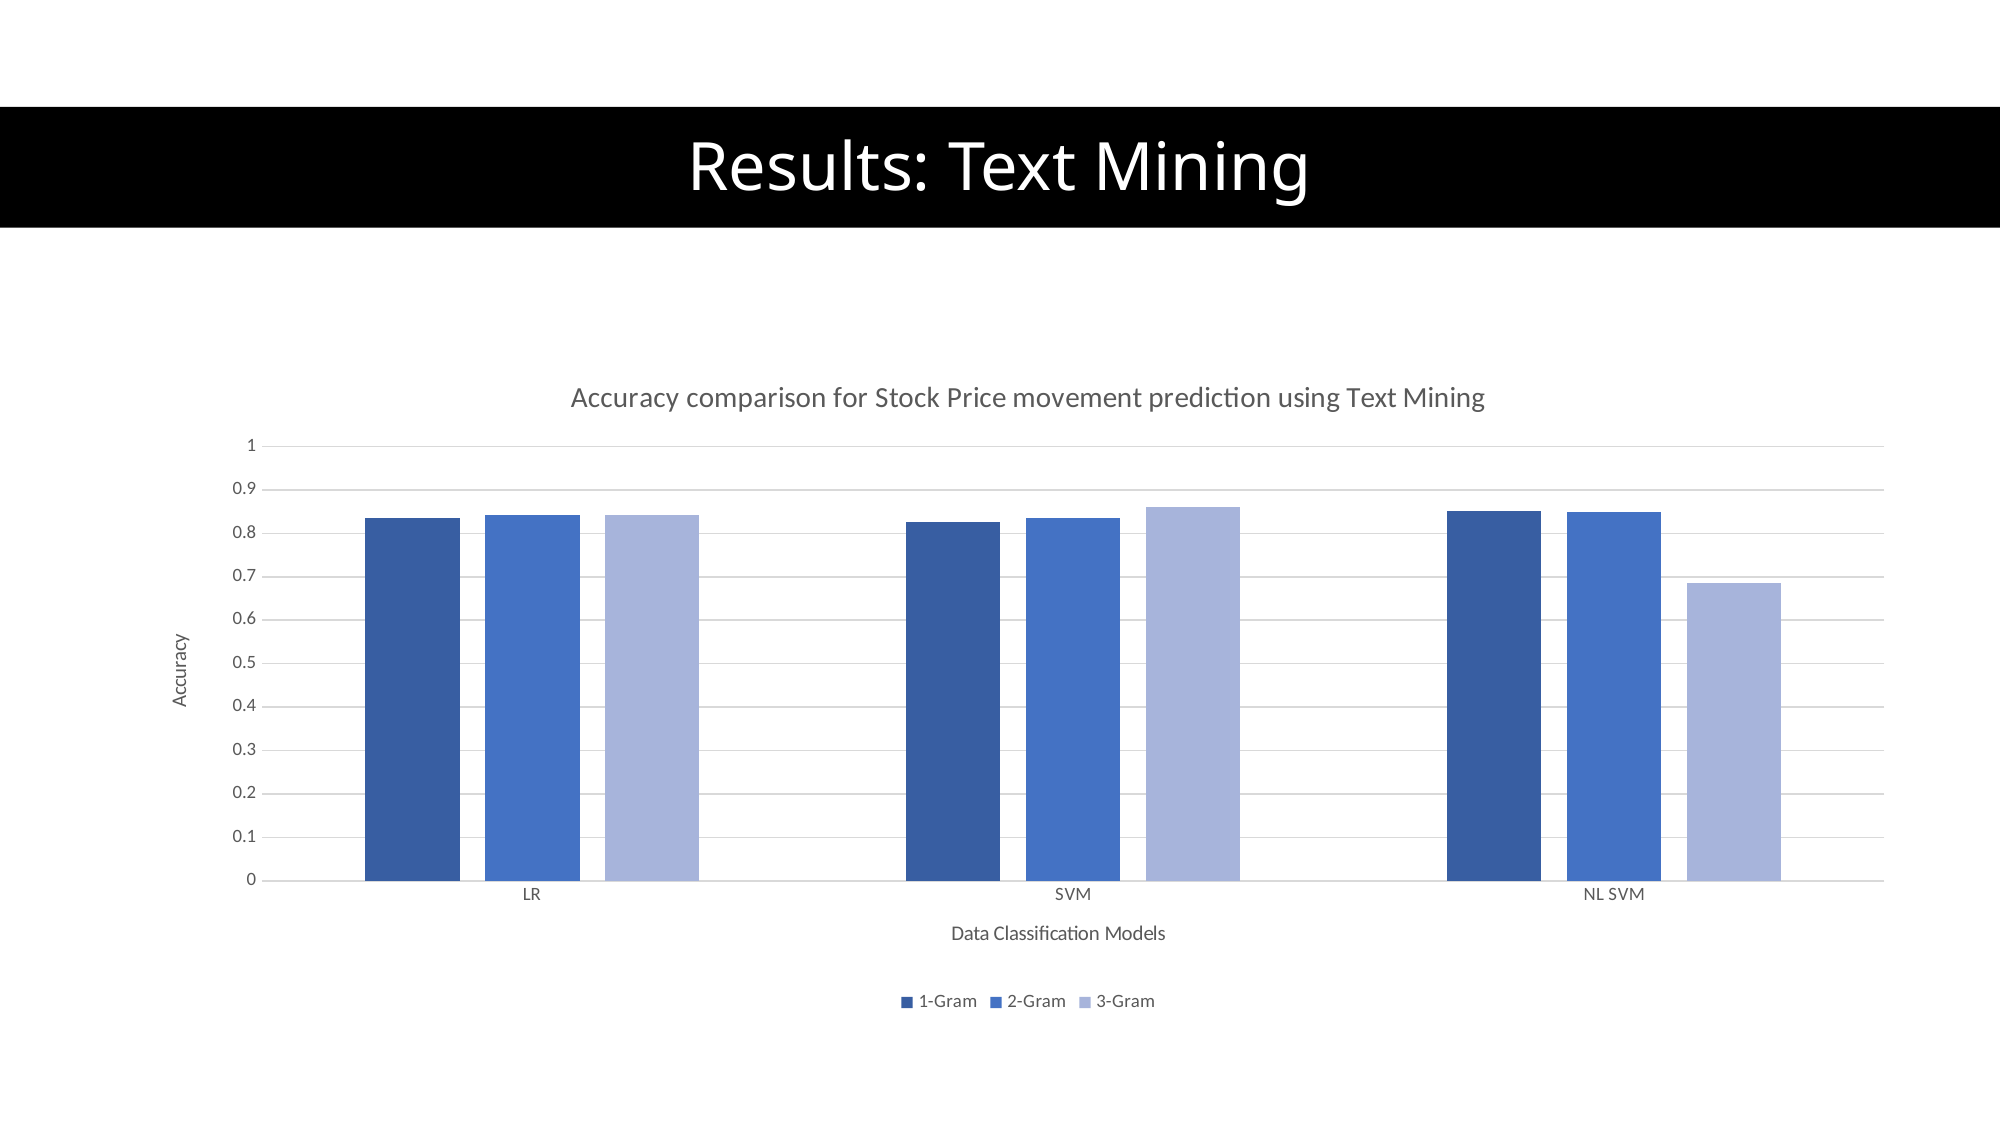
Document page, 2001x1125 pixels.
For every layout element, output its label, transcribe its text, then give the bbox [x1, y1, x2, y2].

title Results: Text Mining [137, 110, 1863, 228]
text_box [0, 106, 2000, 229]
chart [137, 355, 1920, 1018]
